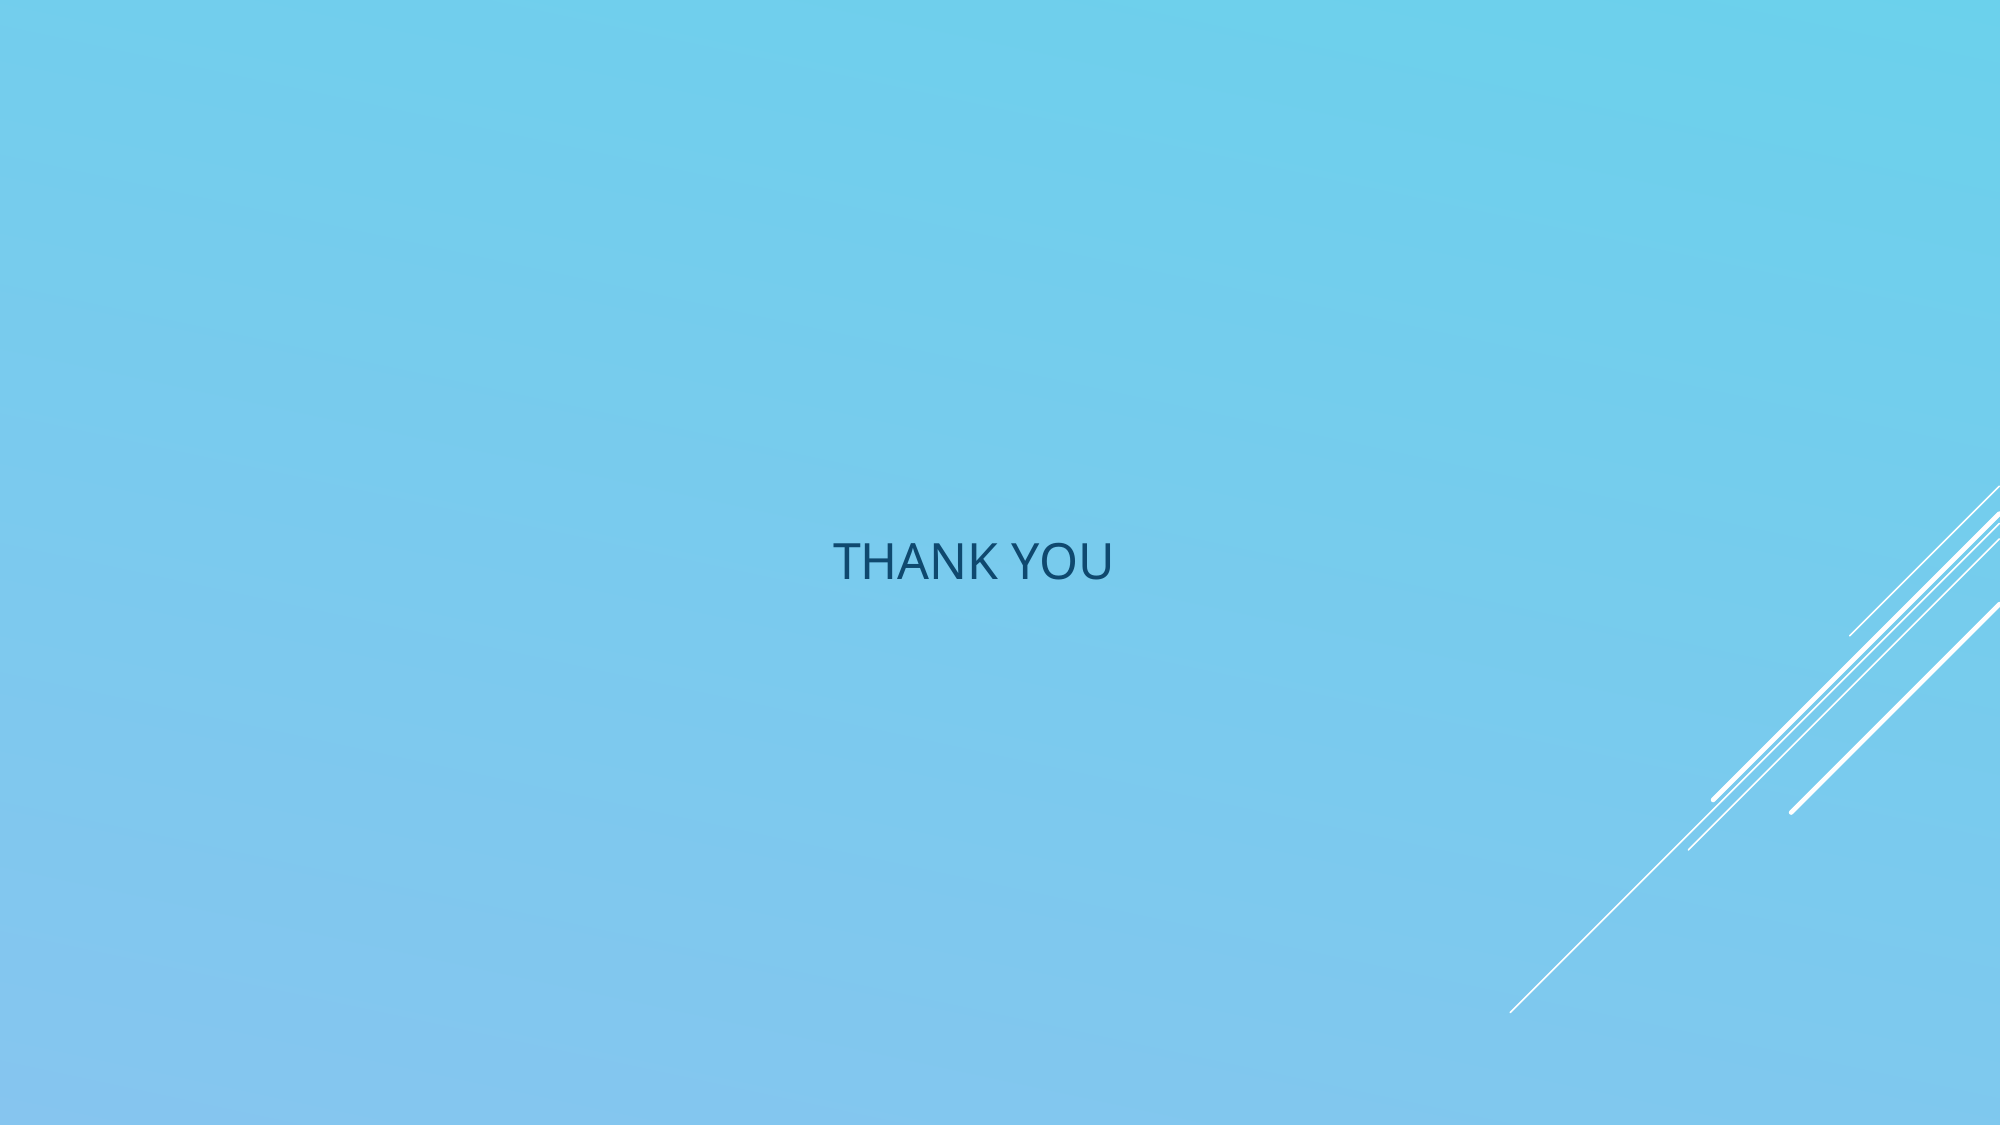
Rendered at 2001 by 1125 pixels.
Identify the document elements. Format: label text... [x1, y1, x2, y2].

list THANK YOU [817, 523, 1131, 596]
